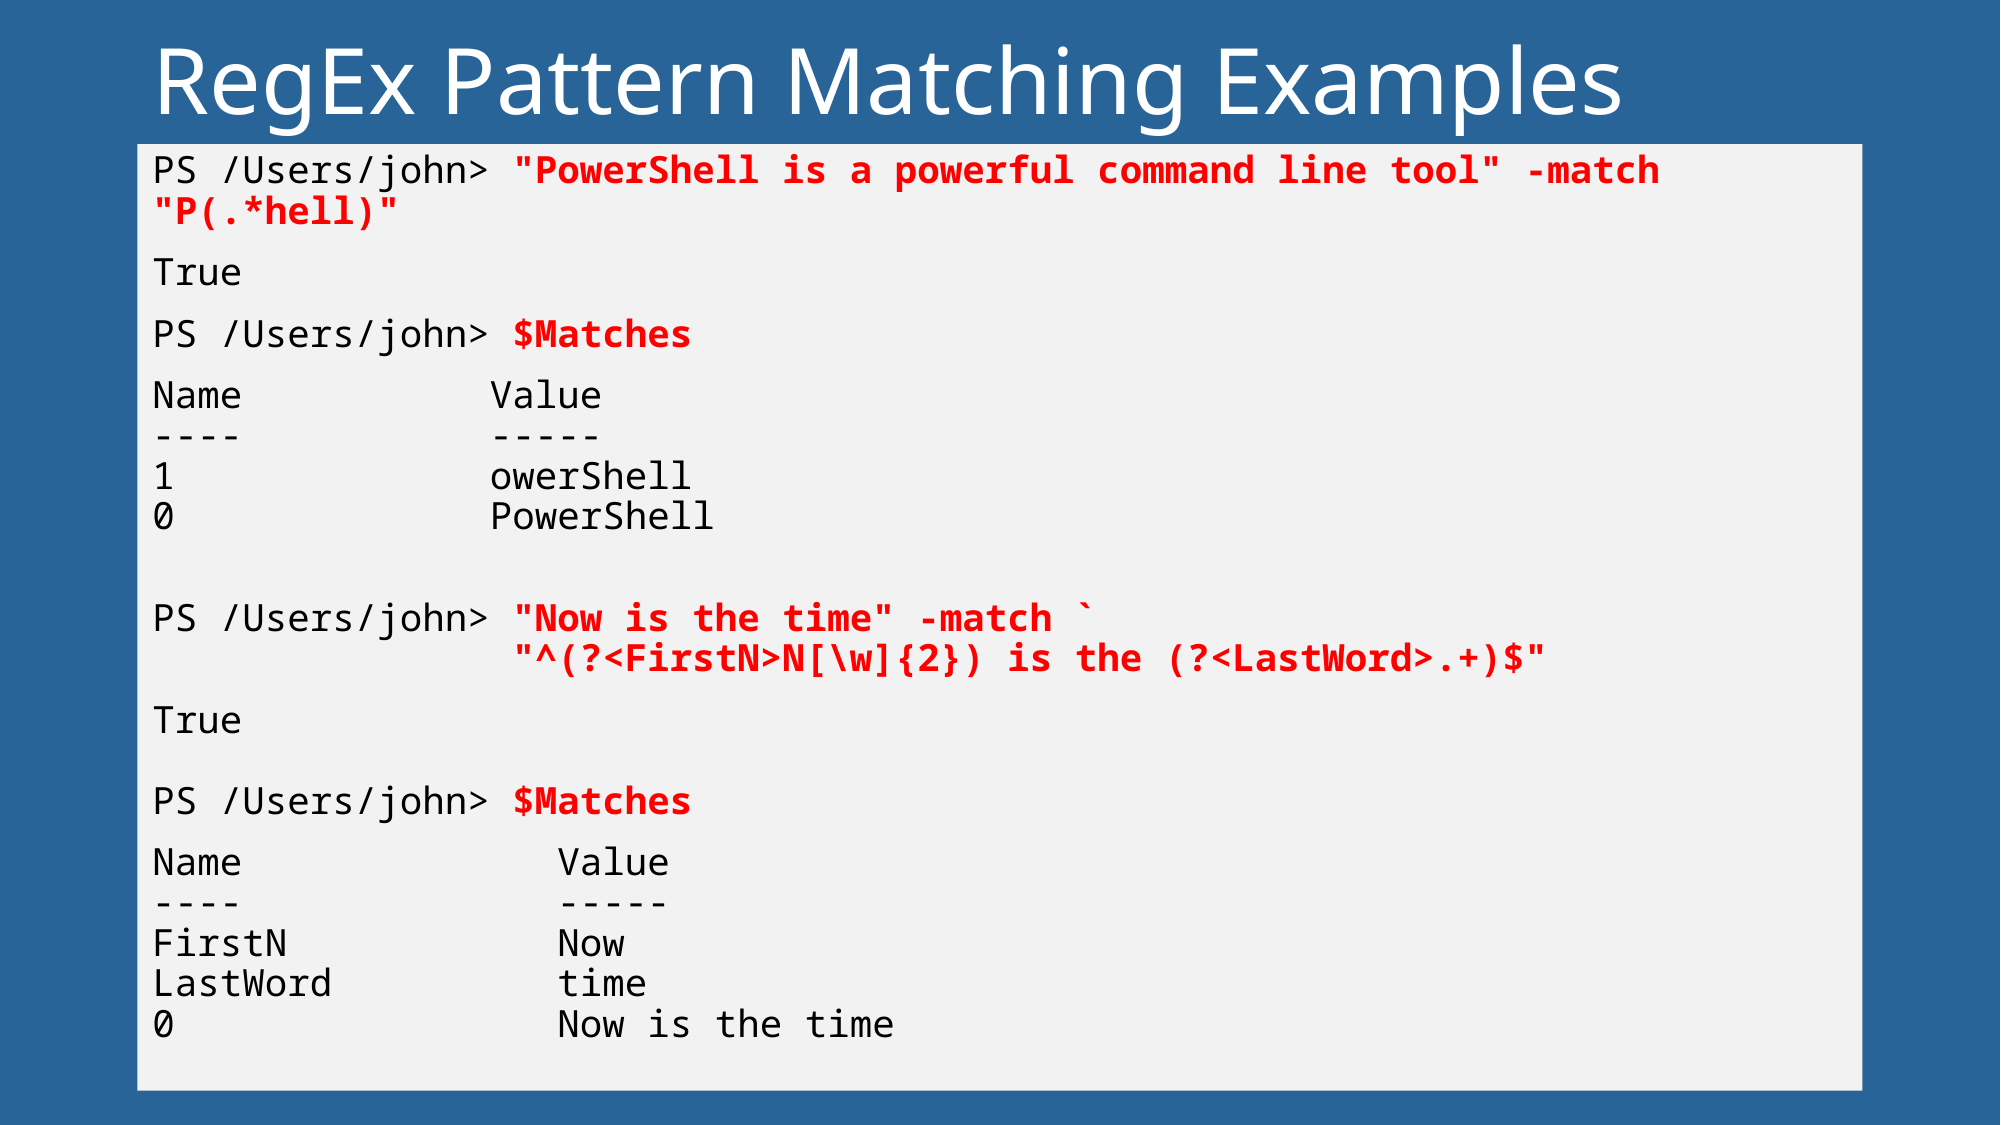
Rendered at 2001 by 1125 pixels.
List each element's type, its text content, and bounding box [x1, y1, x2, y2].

list PS /Users/john> "PowerShell is a powerful command line tool" -match "P(.*hell)" True PS /Users/john> $Matches Name Value ---- ----- 1 owerShell 0 PowerShell PS /Users/john> "Now is the time" -match ` "^(?<FirstN>N[\w]{2}) is the (?<LastWord>.+)$" True PS /Users/john> $Matches Name Value ---- ----- FirstN Now LastWord time 0 Now is the time [137, 144, 1863, 1091]
title RegEx Pattern Matching Examples [137, 25, 1863, 144]
